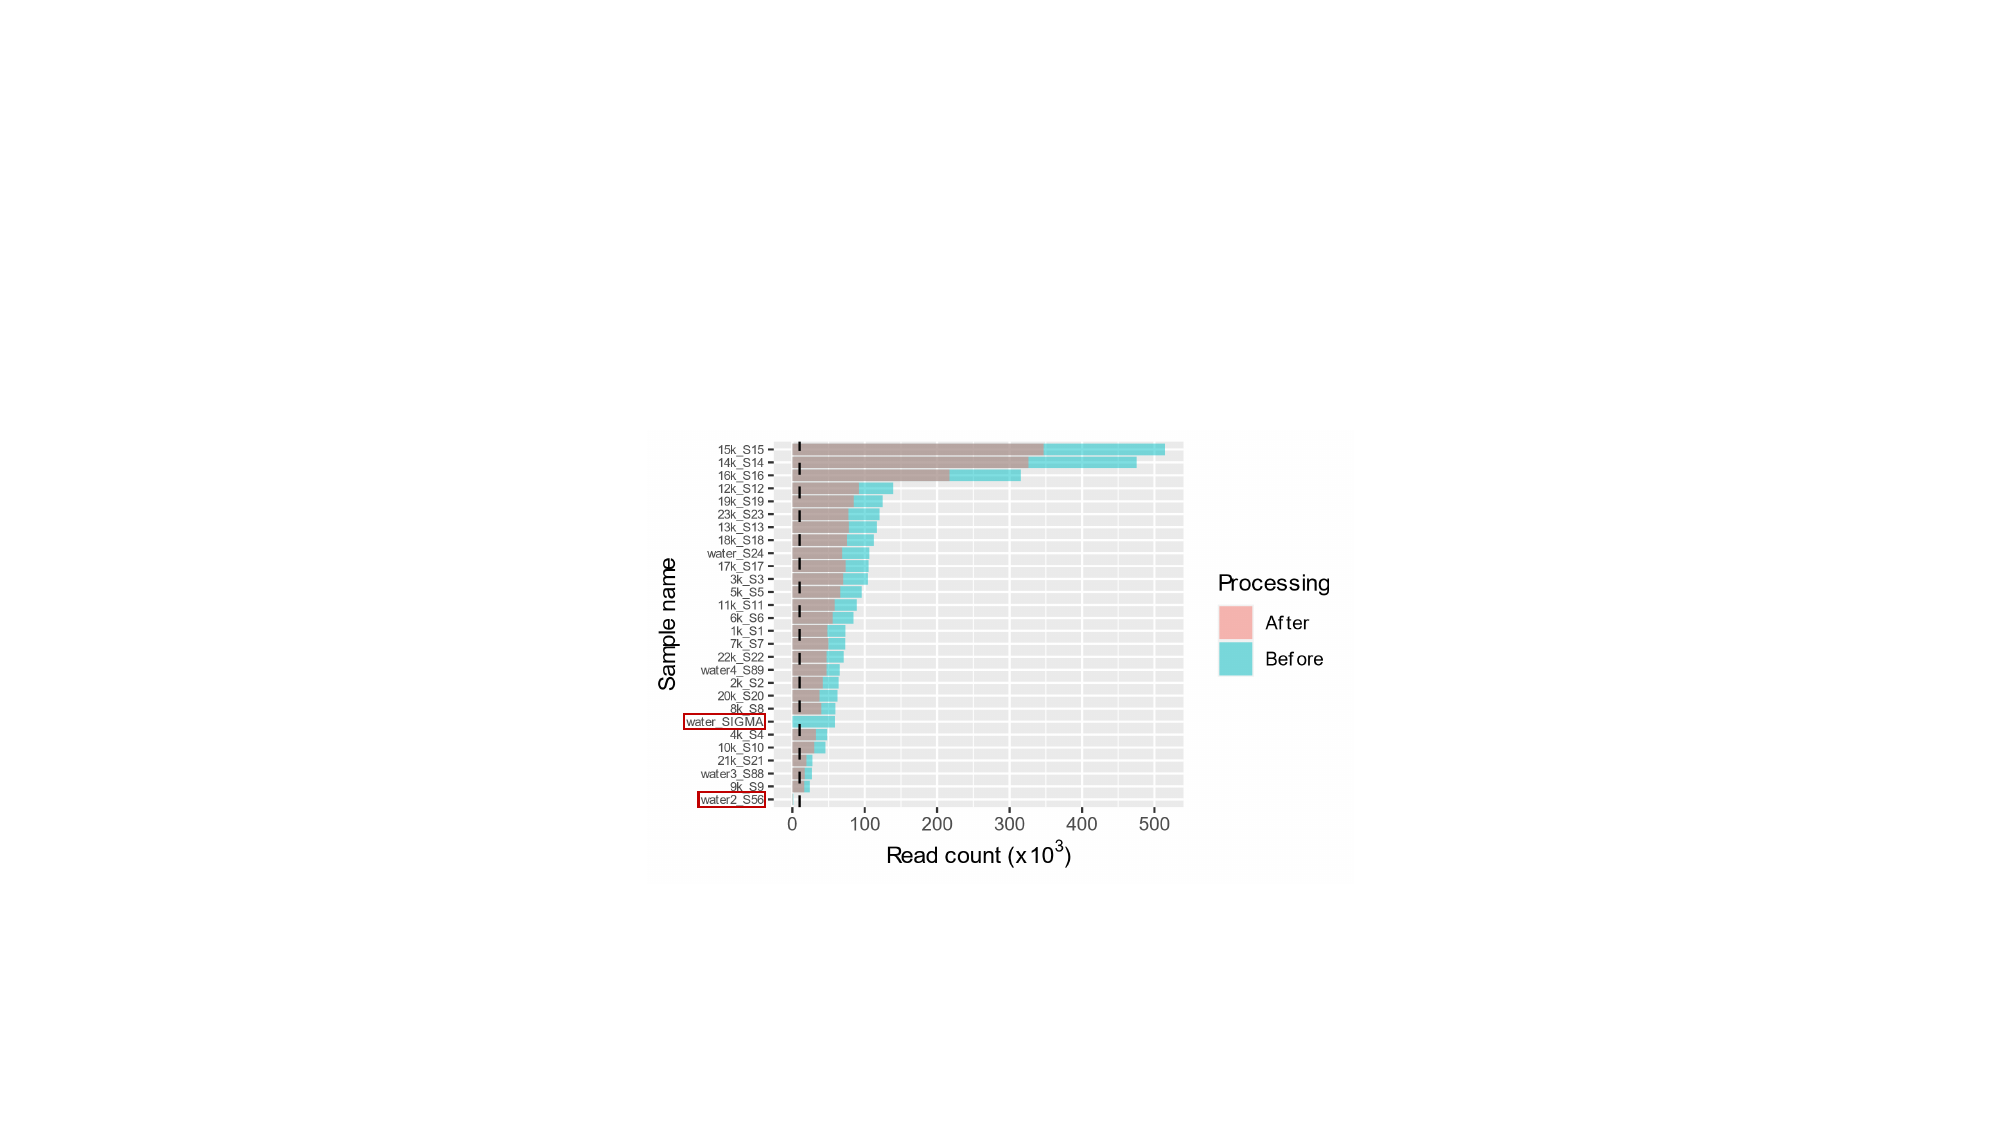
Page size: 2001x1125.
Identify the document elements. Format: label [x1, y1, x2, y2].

picture [647, 430, 1354, 884]
